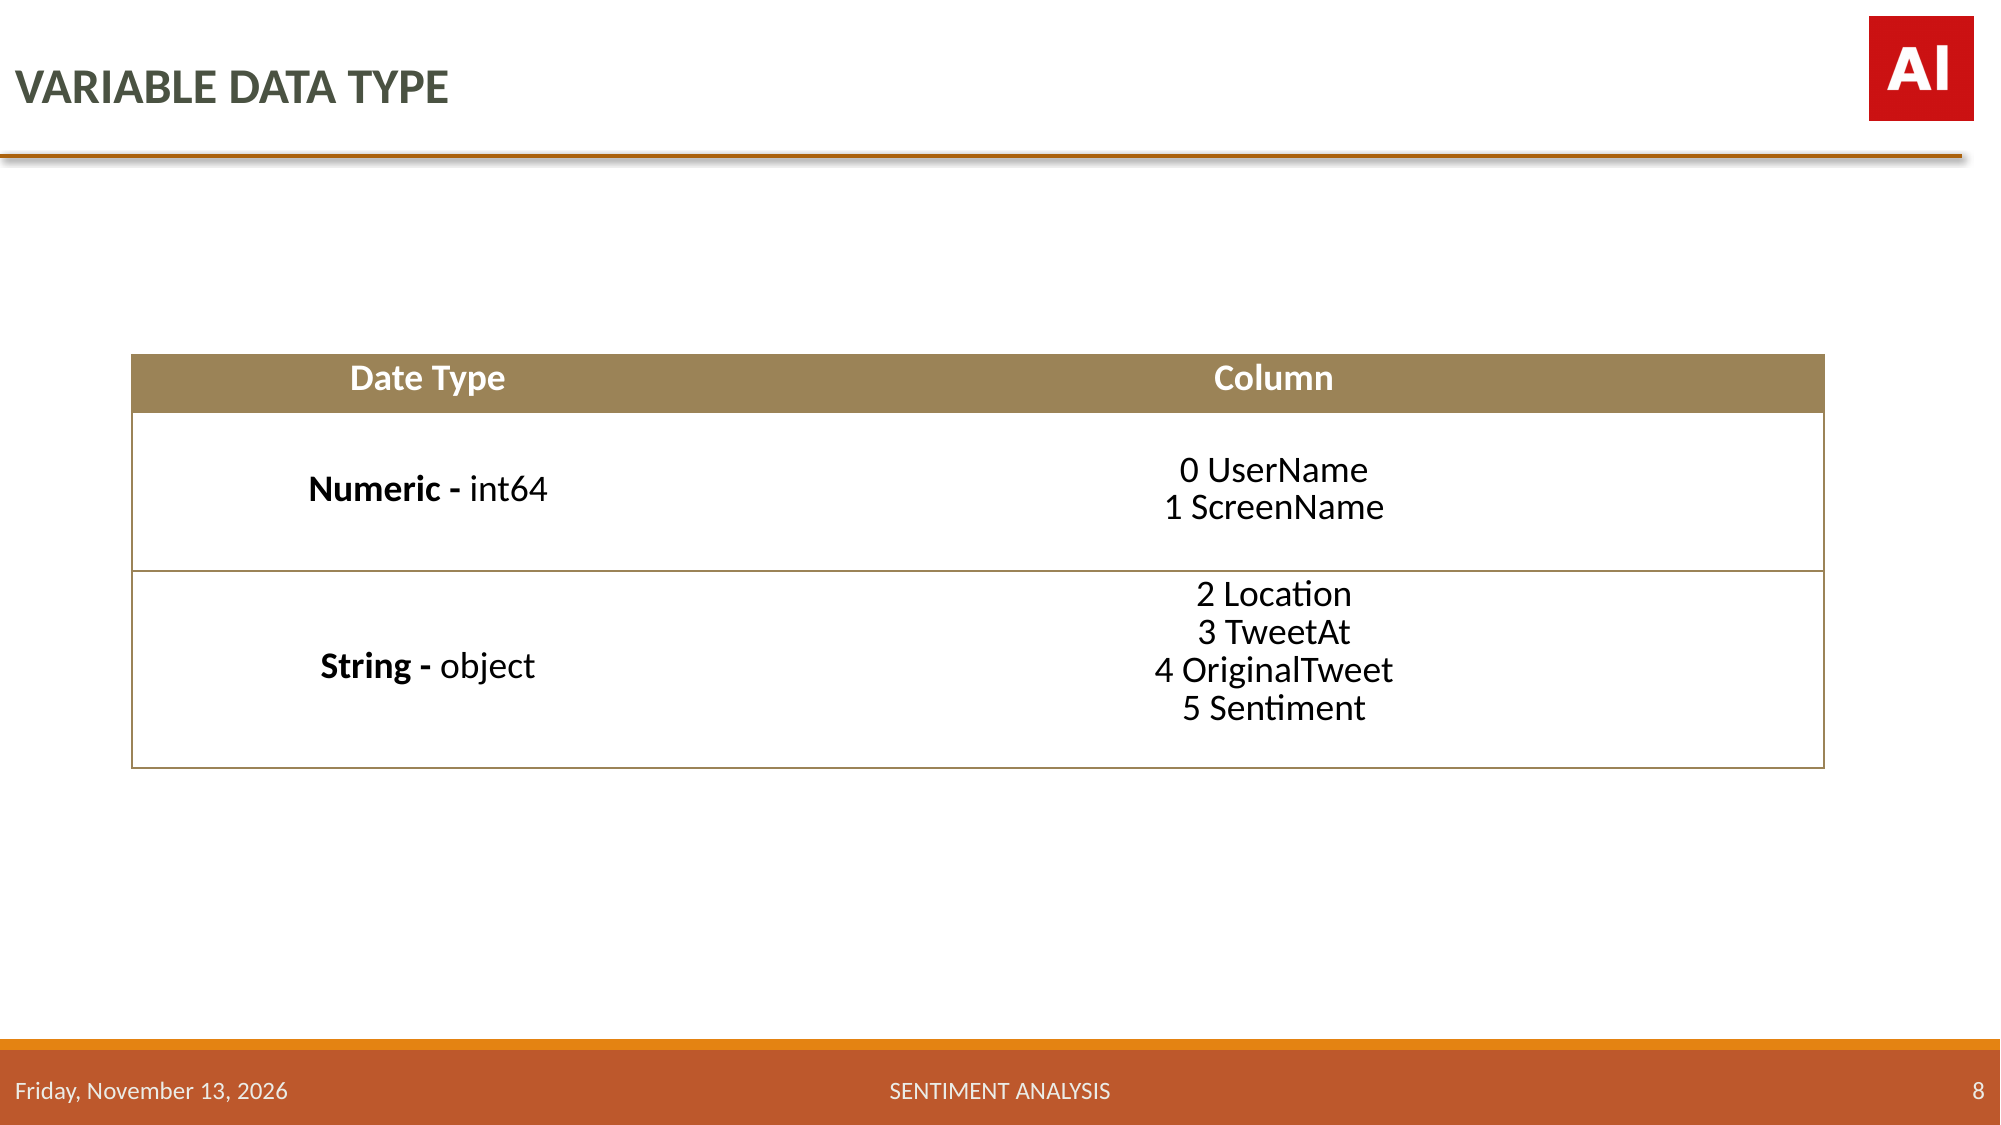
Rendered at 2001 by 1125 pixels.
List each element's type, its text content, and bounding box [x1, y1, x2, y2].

table_cell Numeric - int64 [133, 413, 724, 570]
table_cell String - object [133, 572, 724, 767]
table_header Date Type [133, 356, 724, 411]
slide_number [0, 1059, 406, 1120]
table_cell 0 UserName 1 ScreenName [724, 413, 1823, 570]
text_box VARIABLE DATA TYPE [0, 45, 674, 121]
table_cell 2 Location 3 TweetAt 4 OriginalTweet 5 Sentiment [724, 572, 1823, 767]
slide_number 8 [1784, 1059, 2000, 1120]
footer SENTIMENT ANALYSIS [604, 1059, 1396, 1120]
table_header Column [724, 356, 1823, 411]
picture [1868, 16, 1975, 122]
